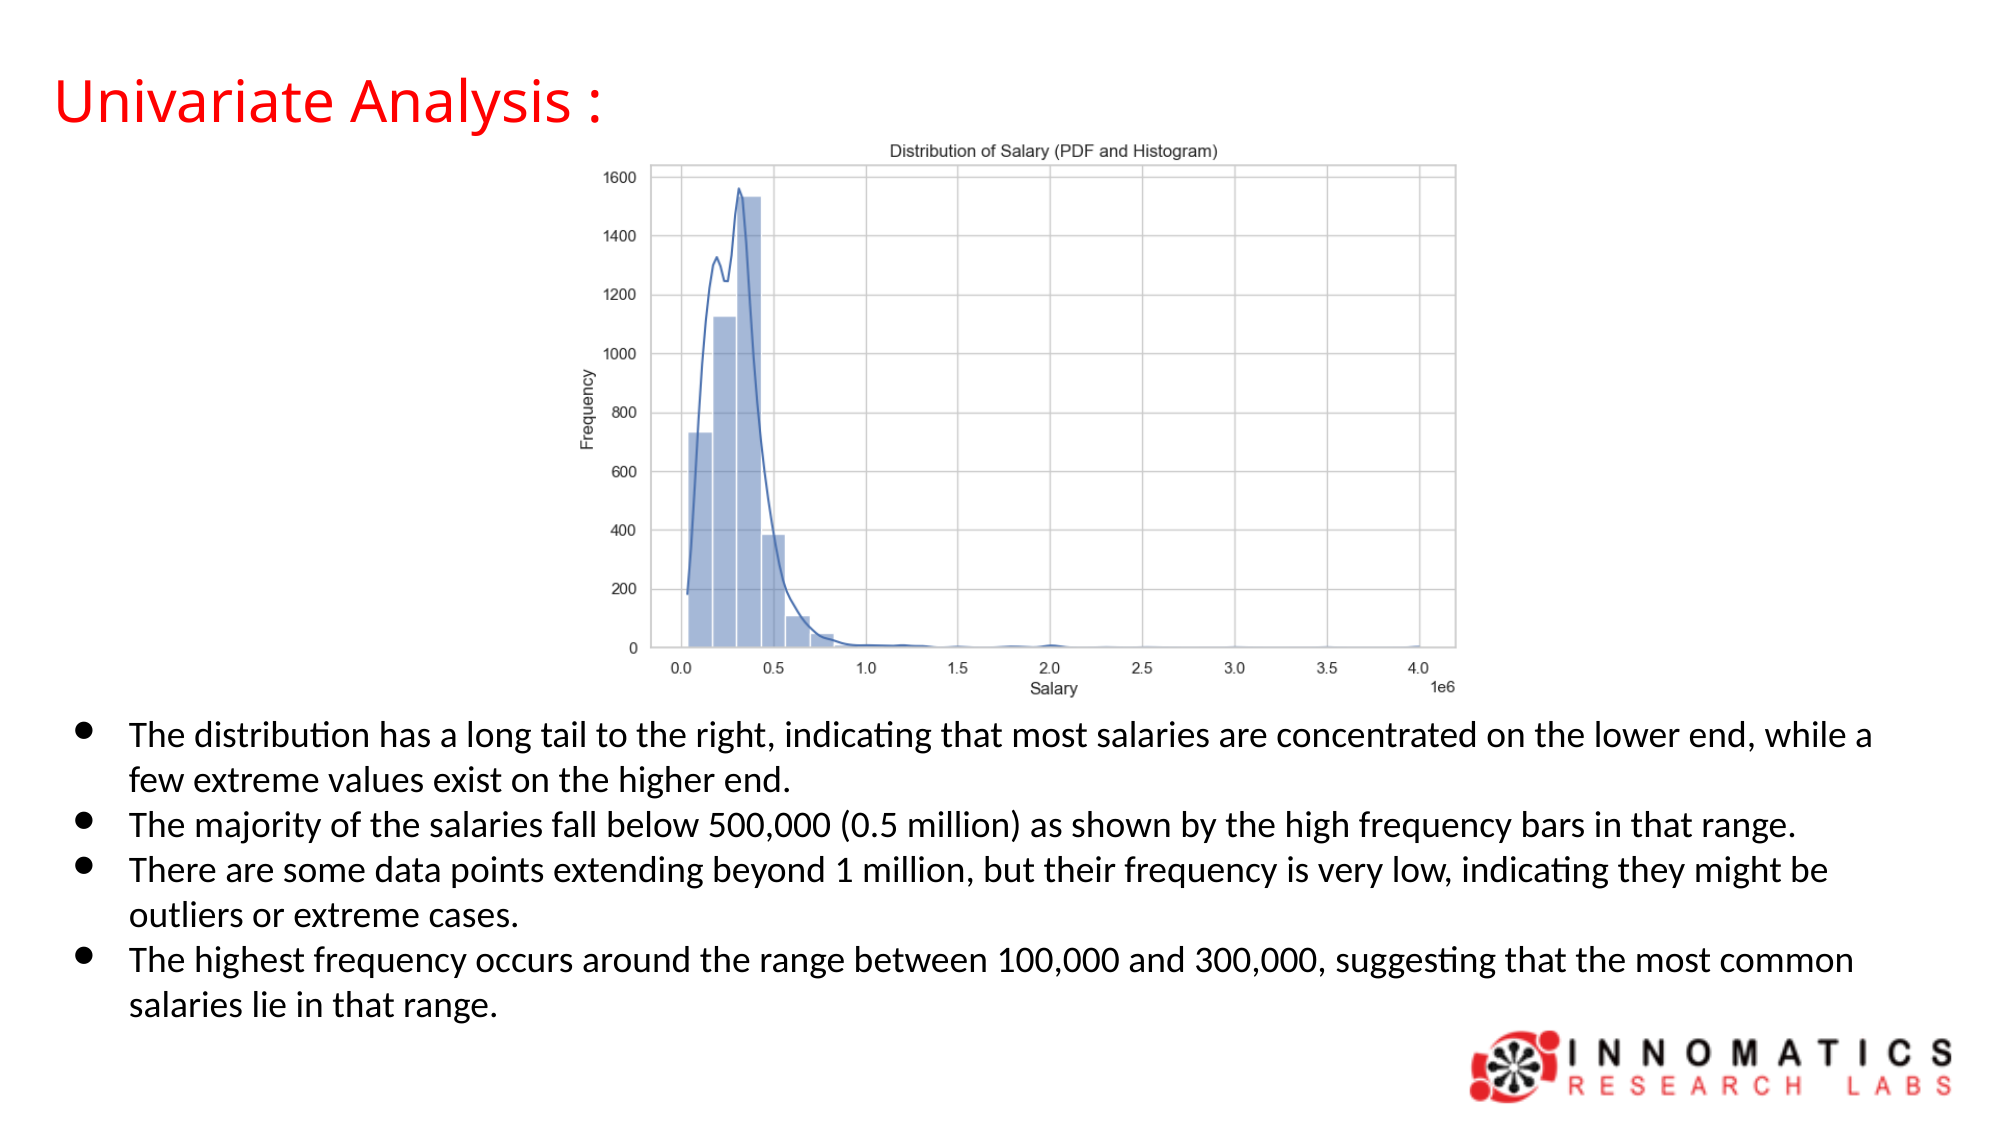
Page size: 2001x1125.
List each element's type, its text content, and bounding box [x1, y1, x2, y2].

text_box The distribution has a long tail to the right, indicating that most salaries are concentrated on the lower end, while a few extreme values exist on the higher end. The majority of the salaries fall below 500,000 (0.5 million) as shown by the high frequency bars in that range. There are some data points extending beyond 1 million, but their frequency is very low, indicating they might be outliers or extreme cases. The highest frequency occurs around the range between 100,000 and 300,000, suggesting that the most common salaries lie in that range. [38, 597, 1953, 1040]
text_box Univariate Analysis : [38, 57, 1542, 151]
picture [570, 134, 1465, 709]
picture [1445, 1014, 1975, 1125]
